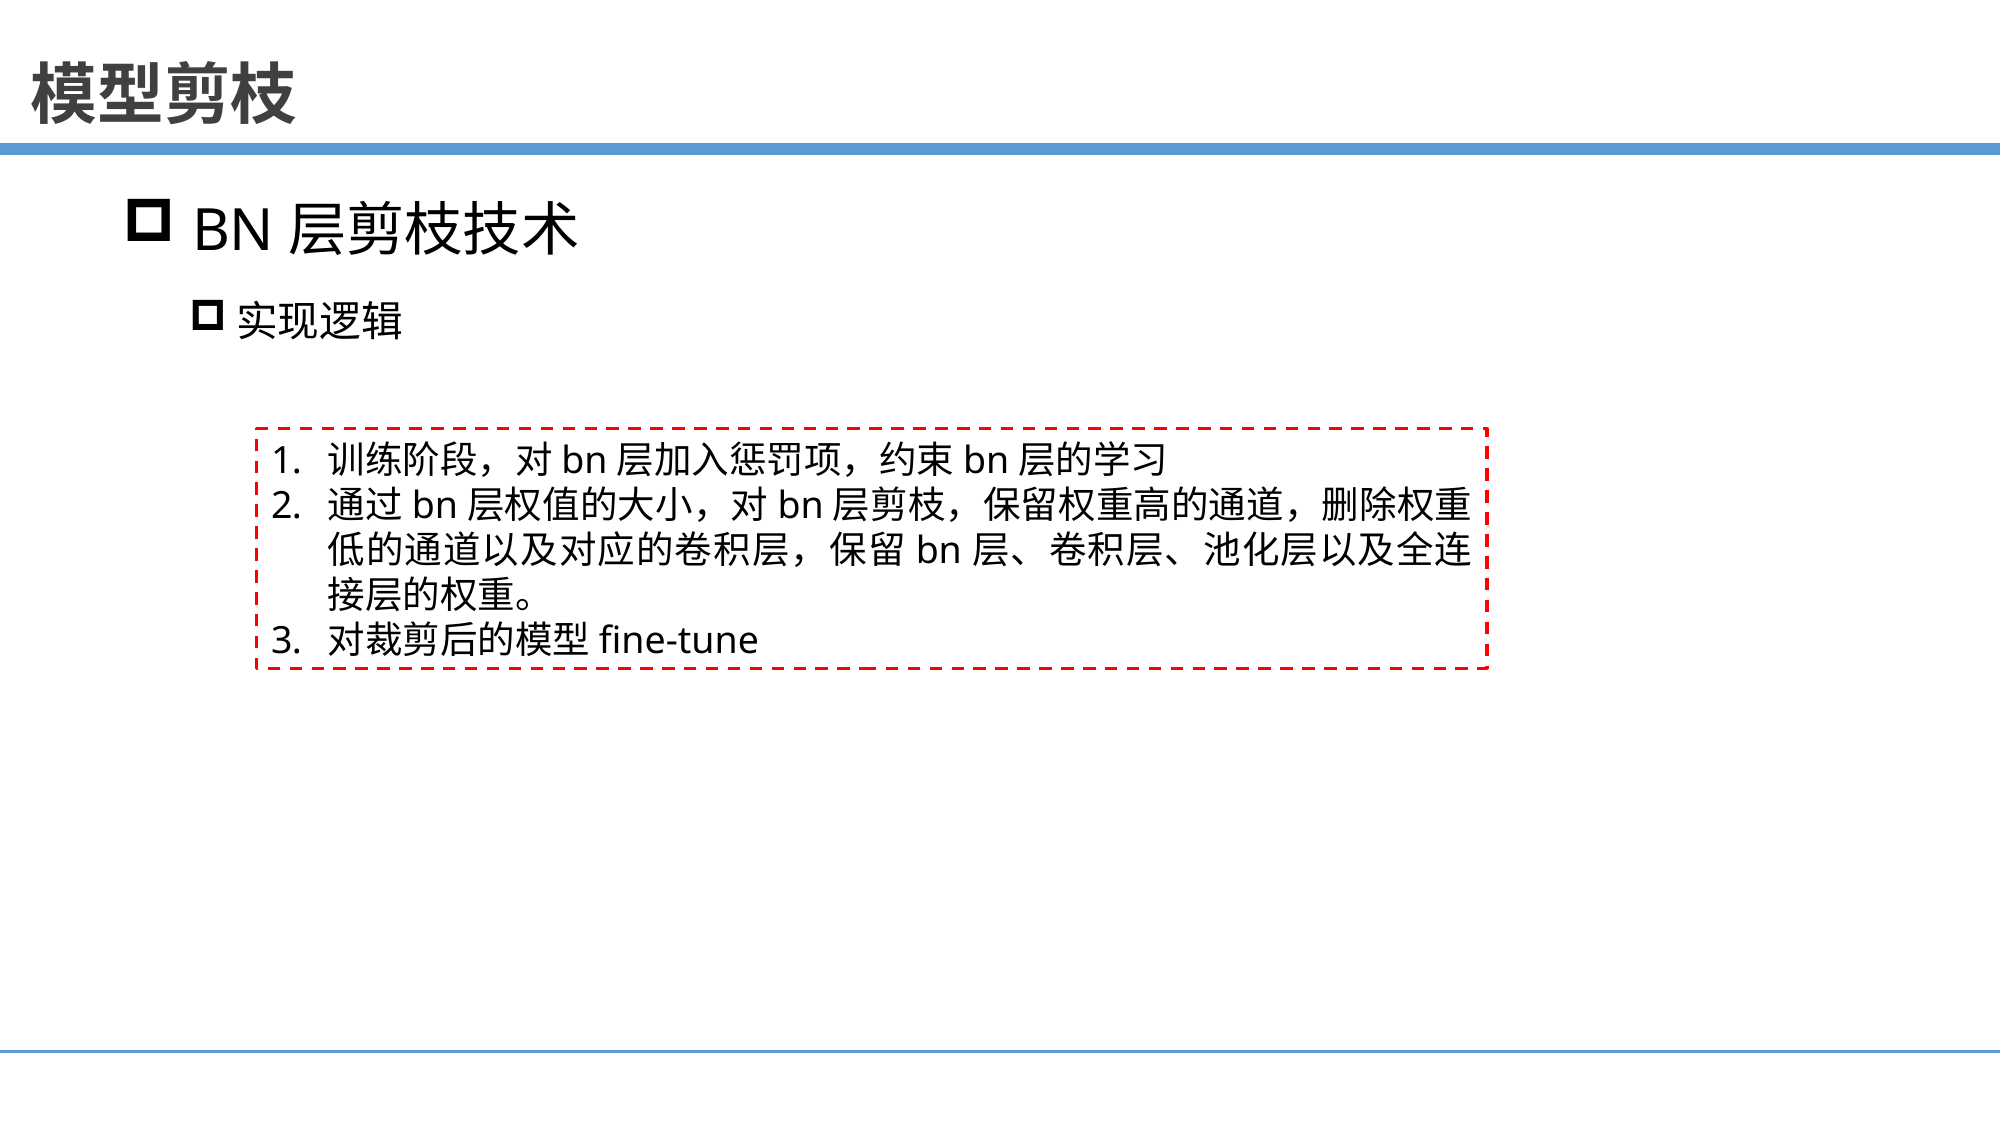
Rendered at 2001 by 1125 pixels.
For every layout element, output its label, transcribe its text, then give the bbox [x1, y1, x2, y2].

text_box 实现逻辑 [174, 287, 419, 353]
text_box 模型剪枝 [15, 44, 313, 140]
text_box 训练阶段，对bn层加入惩罚项，约束bn层的学习 通过bn层权值的大小，对bn层剪枝，保留权重高的通道，删除权重低的通道以及对应的卷积层，保留bn层、卷积层、池化层以及全连接层的权重。 对裁剪后的模型fine-tune [256, 428, 1488, 669]
text_box BN层剪枝技术 [108, 184, 1053, 270]
